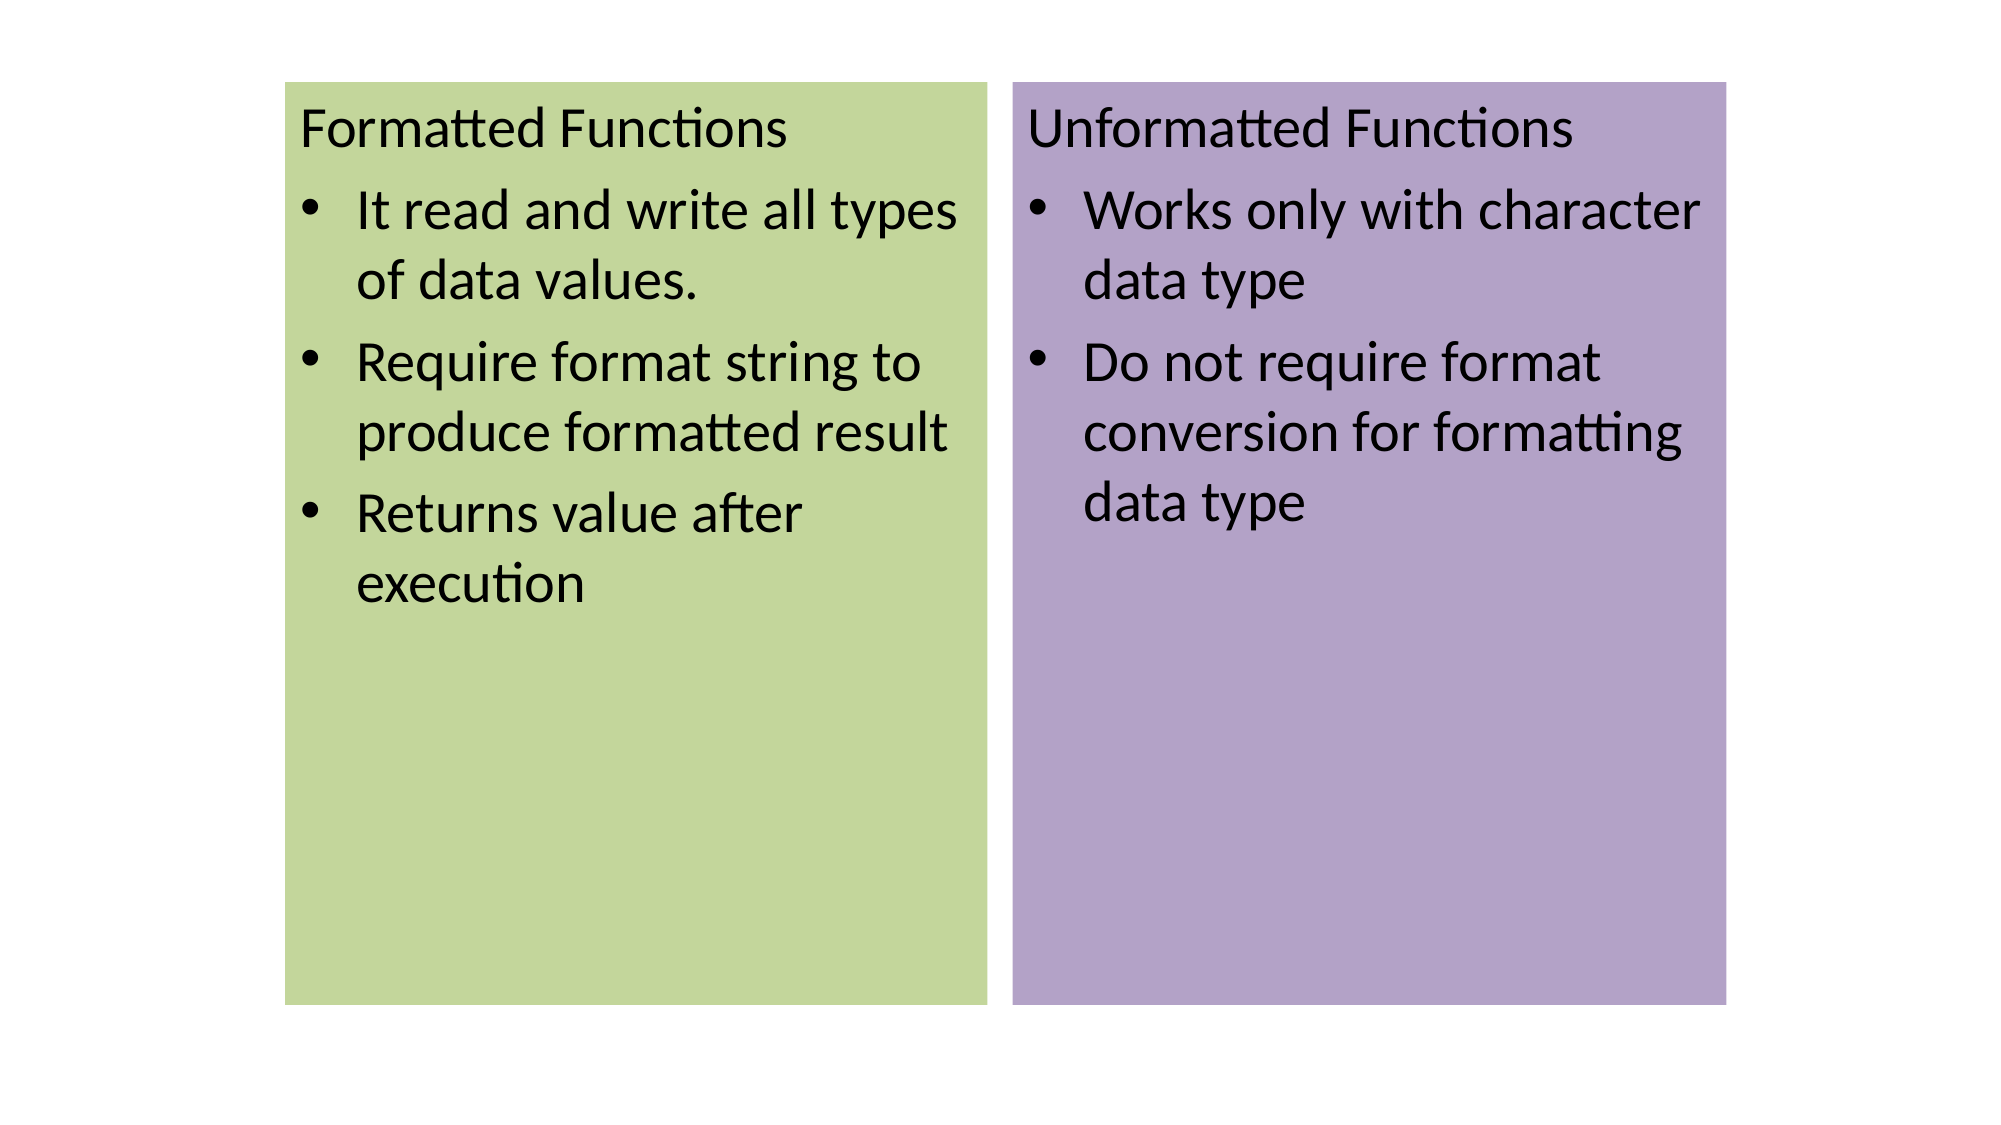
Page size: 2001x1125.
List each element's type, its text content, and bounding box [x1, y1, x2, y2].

list Formatted Functions It read and write all types of data values. Require format string to produce formatted result Returns value after execution [285, 82, 988, 1005]
list Unformatted Functions Works only with character data type Do not require format conversion for formatting data type [1012, 82, 1727, 1005]
